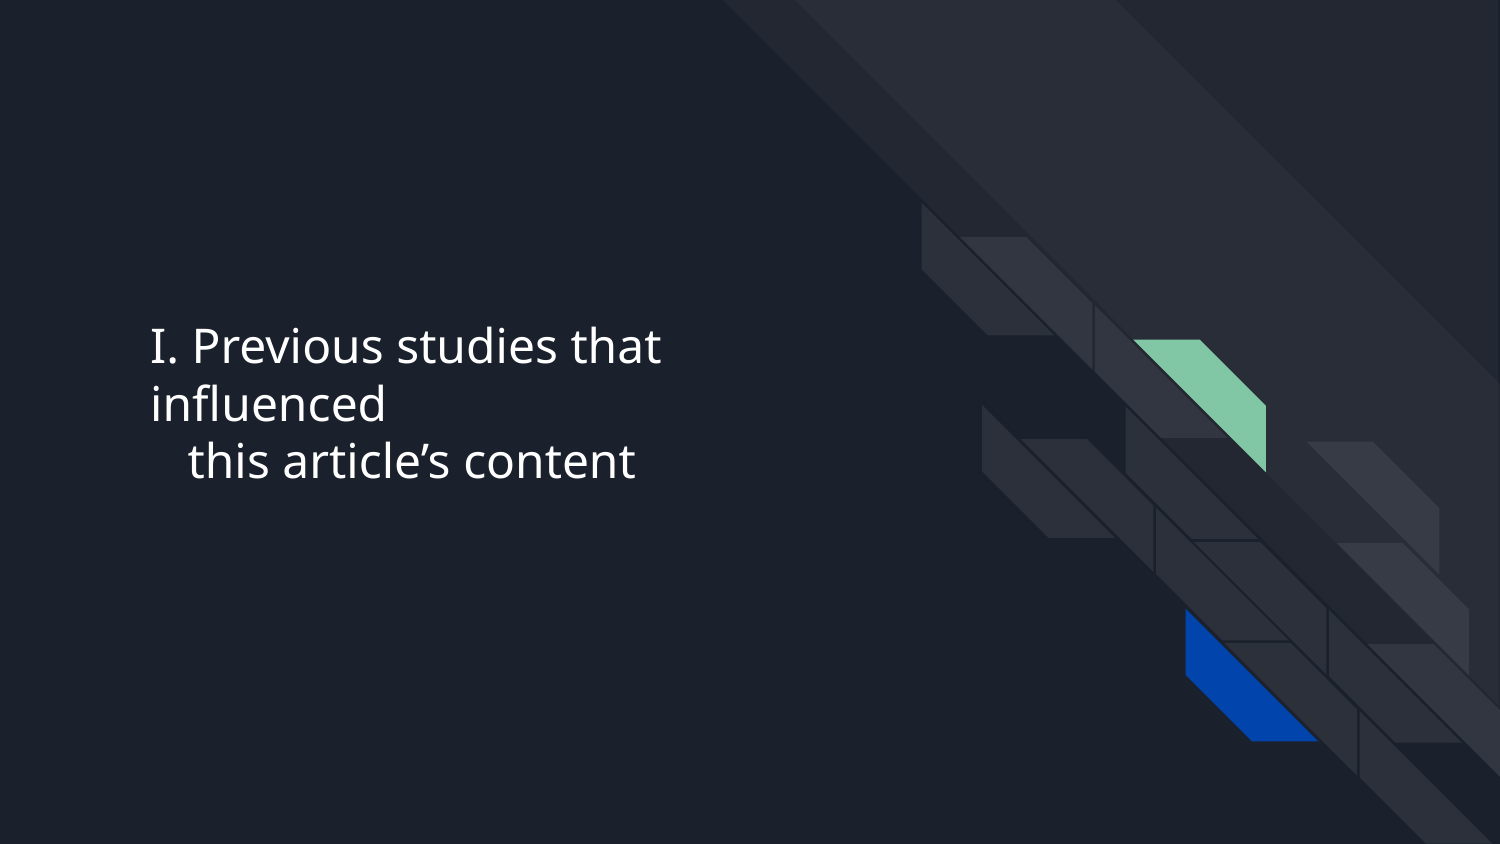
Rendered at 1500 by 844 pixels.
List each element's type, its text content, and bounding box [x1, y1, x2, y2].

title I. Previous studies that influenced this article’s content [135, 336, 888, 526]
